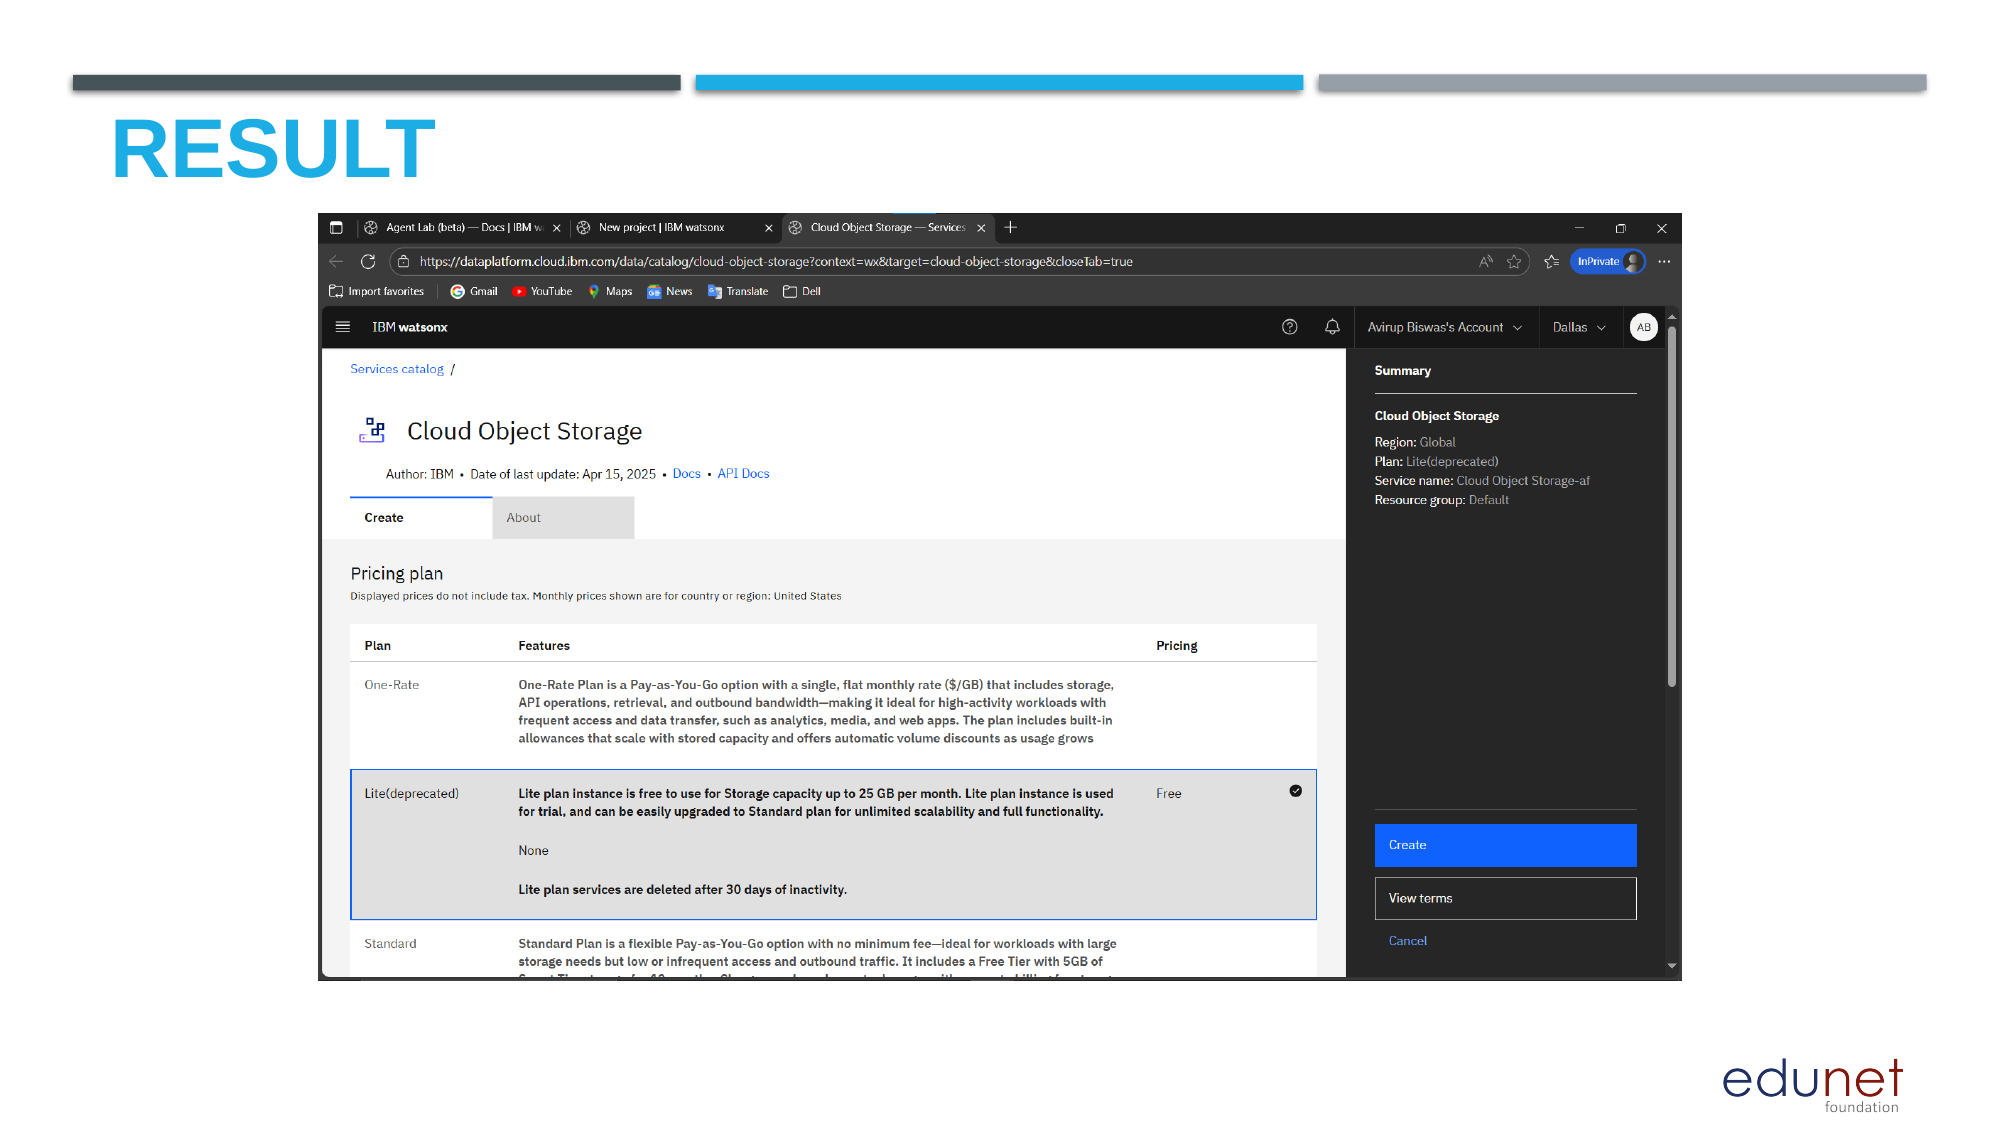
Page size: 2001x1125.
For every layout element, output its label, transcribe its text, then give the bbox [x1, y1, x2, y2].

picture [1719, 1056, 1905, 1116]
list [317, 212, 1682, 981]
title Result [95, 115, 1905, 203]
